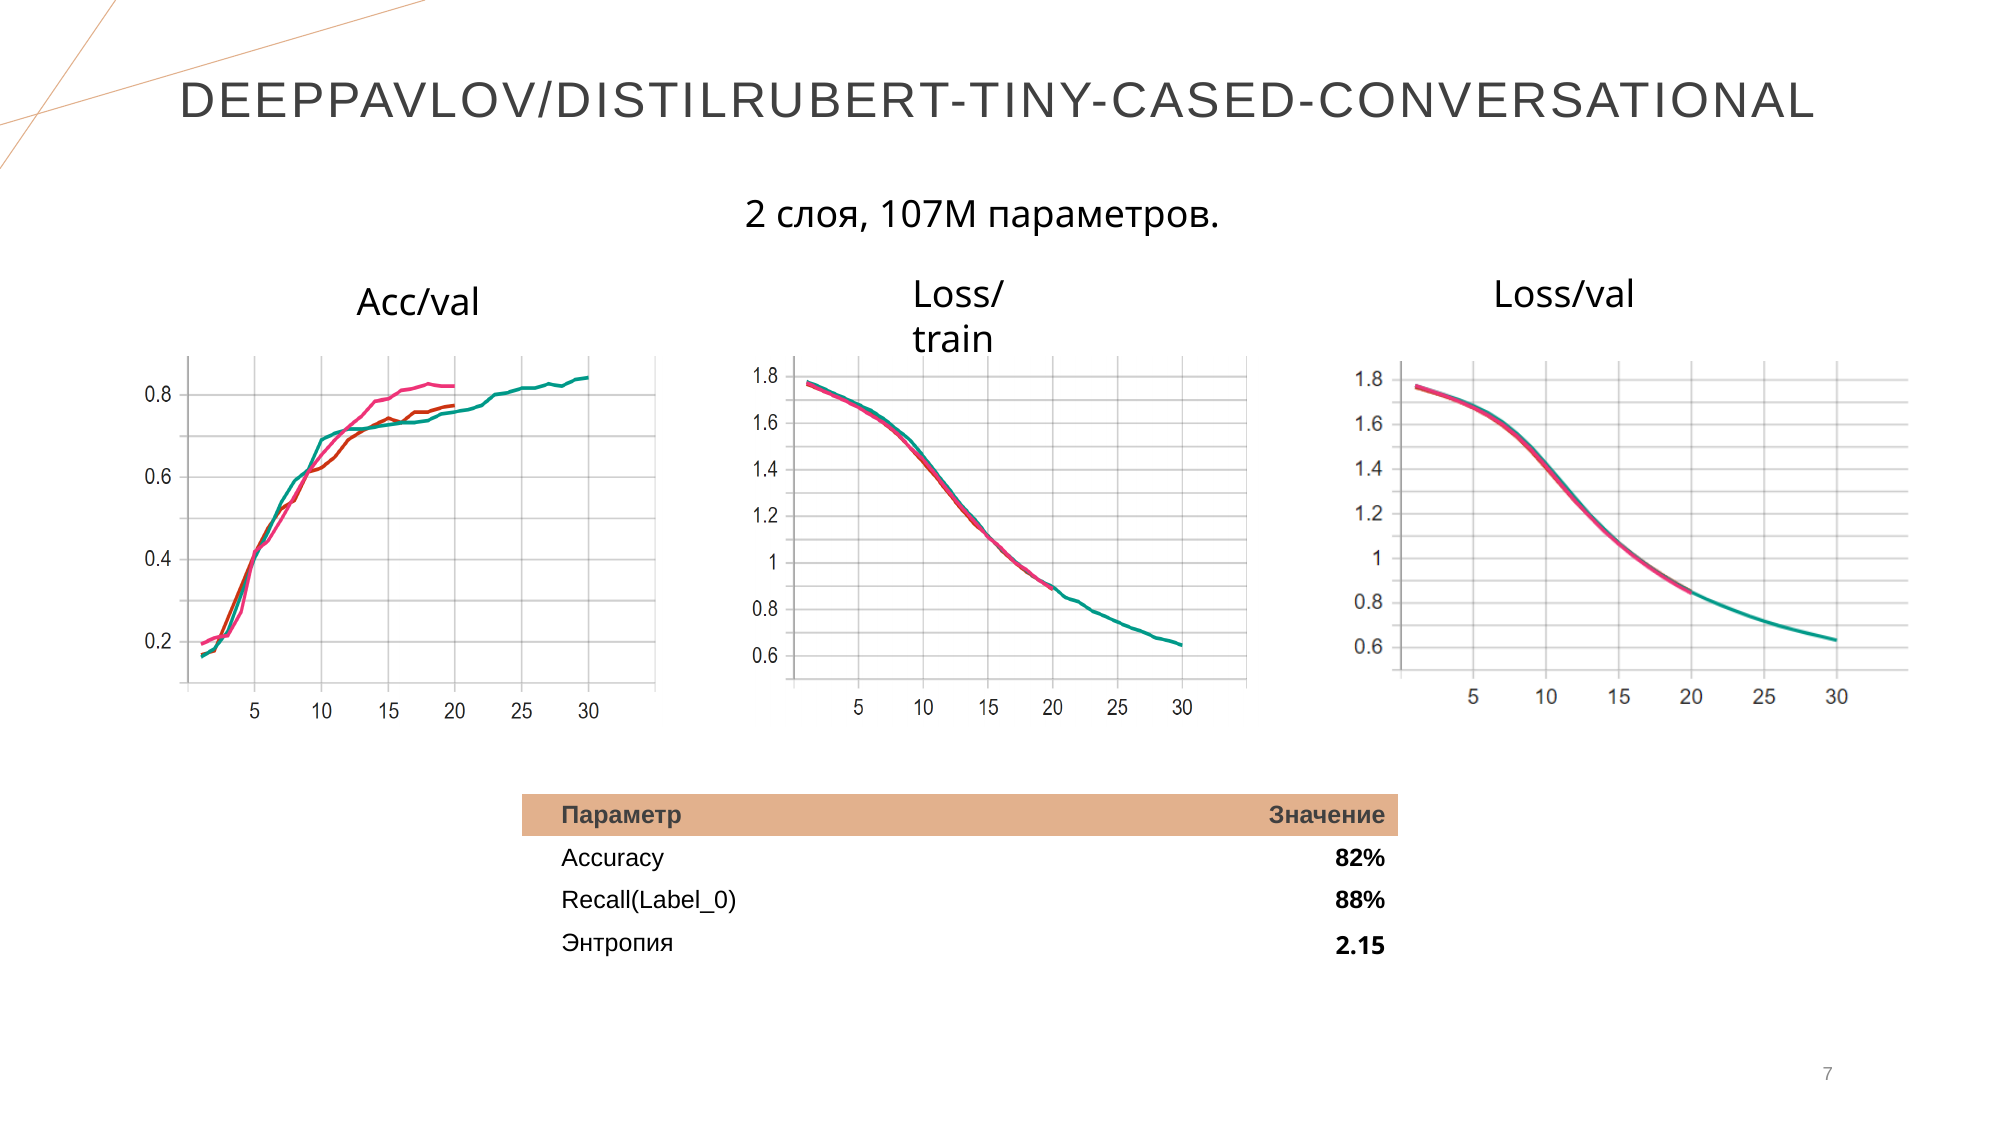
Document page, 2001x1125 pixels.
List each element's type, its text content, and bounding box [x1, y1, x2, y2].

table_cell 2.15 [999, 921, 1398, 964]
text_box 2 слоя, 107М параметров. [730, 182, 1259, 243]
table_header Параметр [522, 794, 999, 836]
table_header Значение [999, 794, 1398, 836]
table_cell Recall(Label_0) [522, 879, 999, 921]
table_cell 88% [999, 879, 1398, 921]
picture [137, 356, 663, 727]
text_box Loss/train [897, 263, 1091, 356]
table_cell Энтропия [522, 921, 999, 964]
picture [740, 356, 1259, 727]
title DeepPavlov/distilrubert-tiny-cased-conversational [137, 59, 1863, 214]
table_cell 82% [999, 836, 1398, 879]
picture [1342, 361, 1928, 716]
text_box Loss/val [1478, 263, 1670, 323]
text_box Acc/val [341, 271, 542, 331]
table_cell Accuracy [522, 836, 999, 879]
slide_number 7 [1398, 1042, 1849, 1103]
